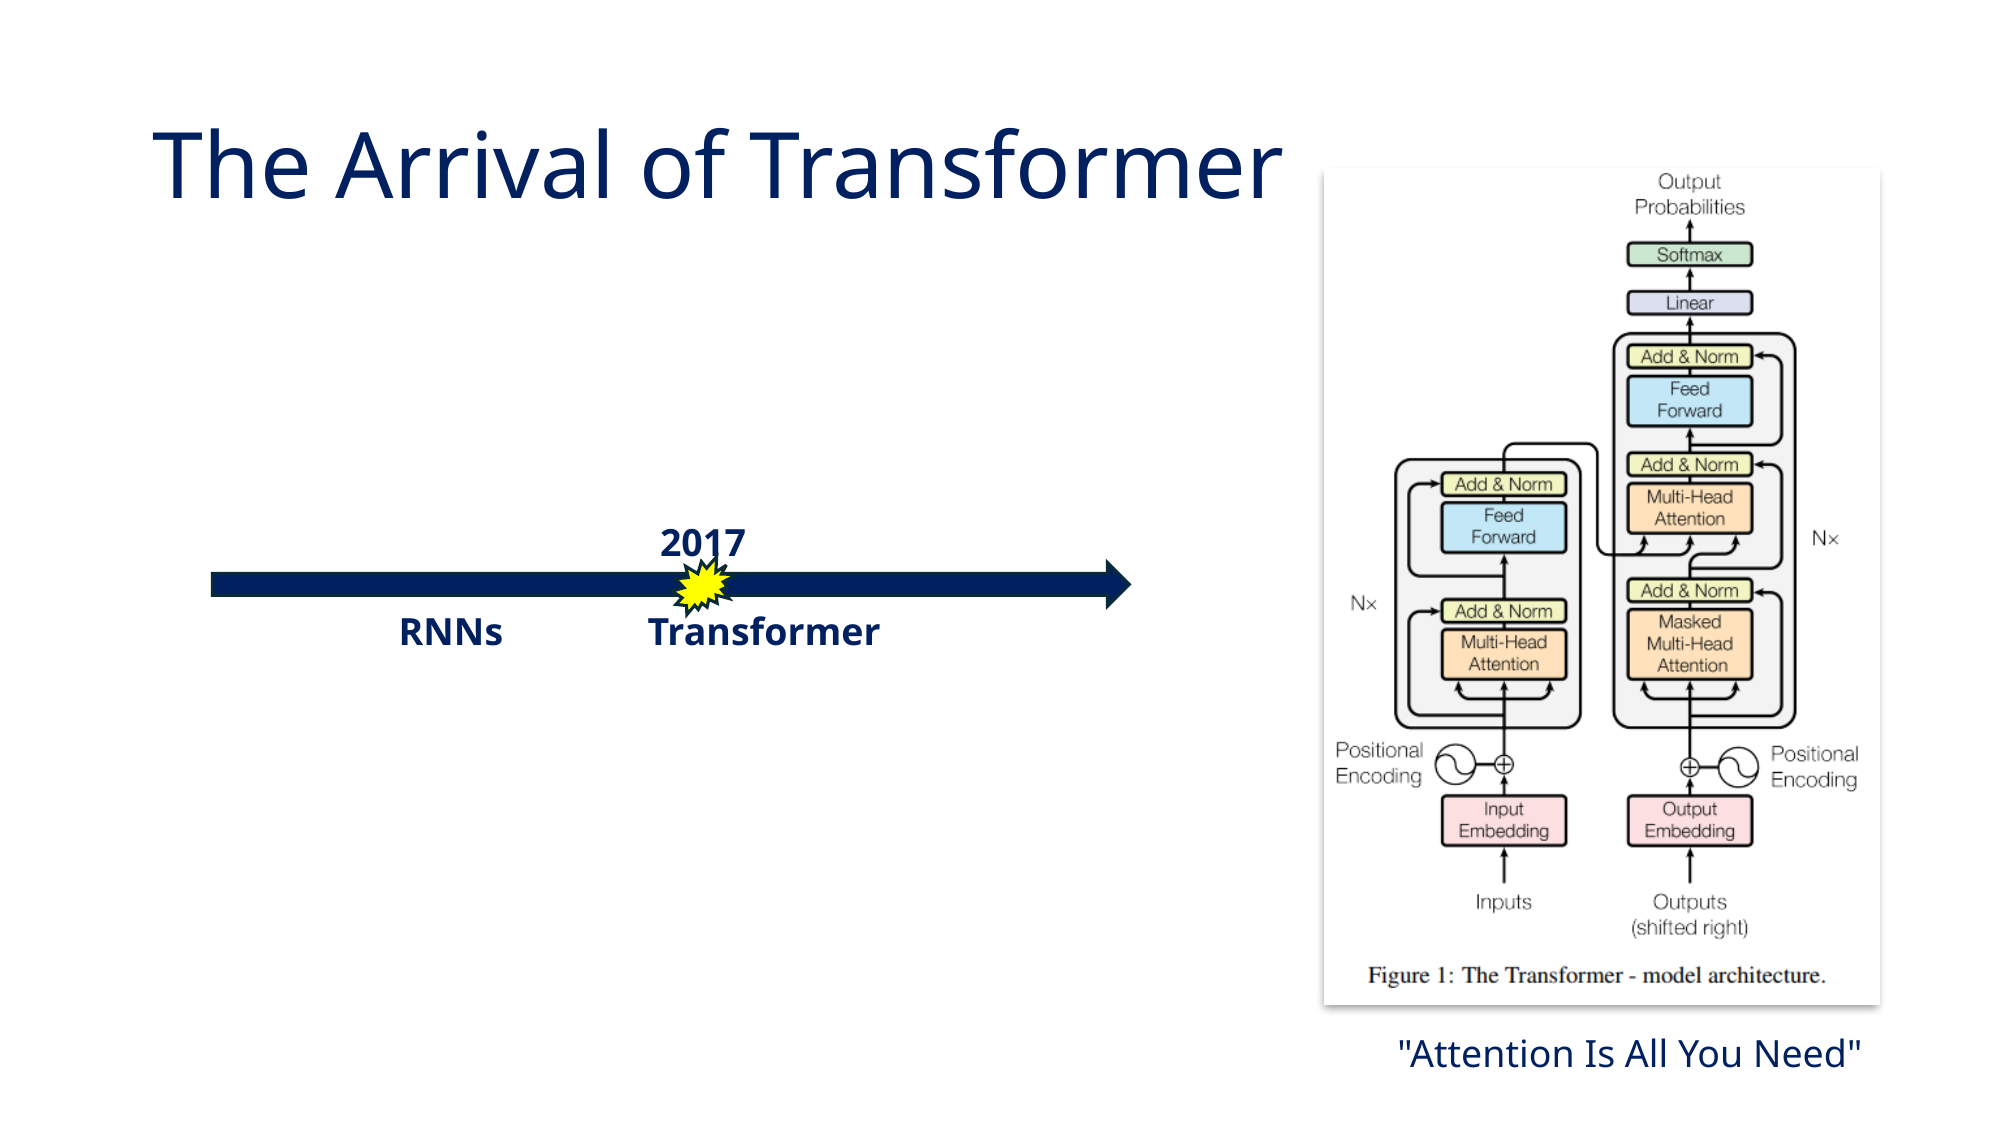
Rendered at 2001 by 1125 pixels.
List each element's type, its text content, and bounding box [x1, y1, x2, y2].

title The Arrival of Transformer [137, 59, 1863, 278]
text_box [725, 558, 1132, 611]
text_box [668, 552, 738, 619]
text_box 2017 [631, 511, 775, 572]
text_box RNNs [383, 600, 524, 661]
text_box Transformer [632, 600, 904, 661]
text_box "Attention Is All You Need" [1382, 1022, 1878, 1083]
text_box [210, 571, 686, 597]
picture [1323, 167, 1881, 1005]
